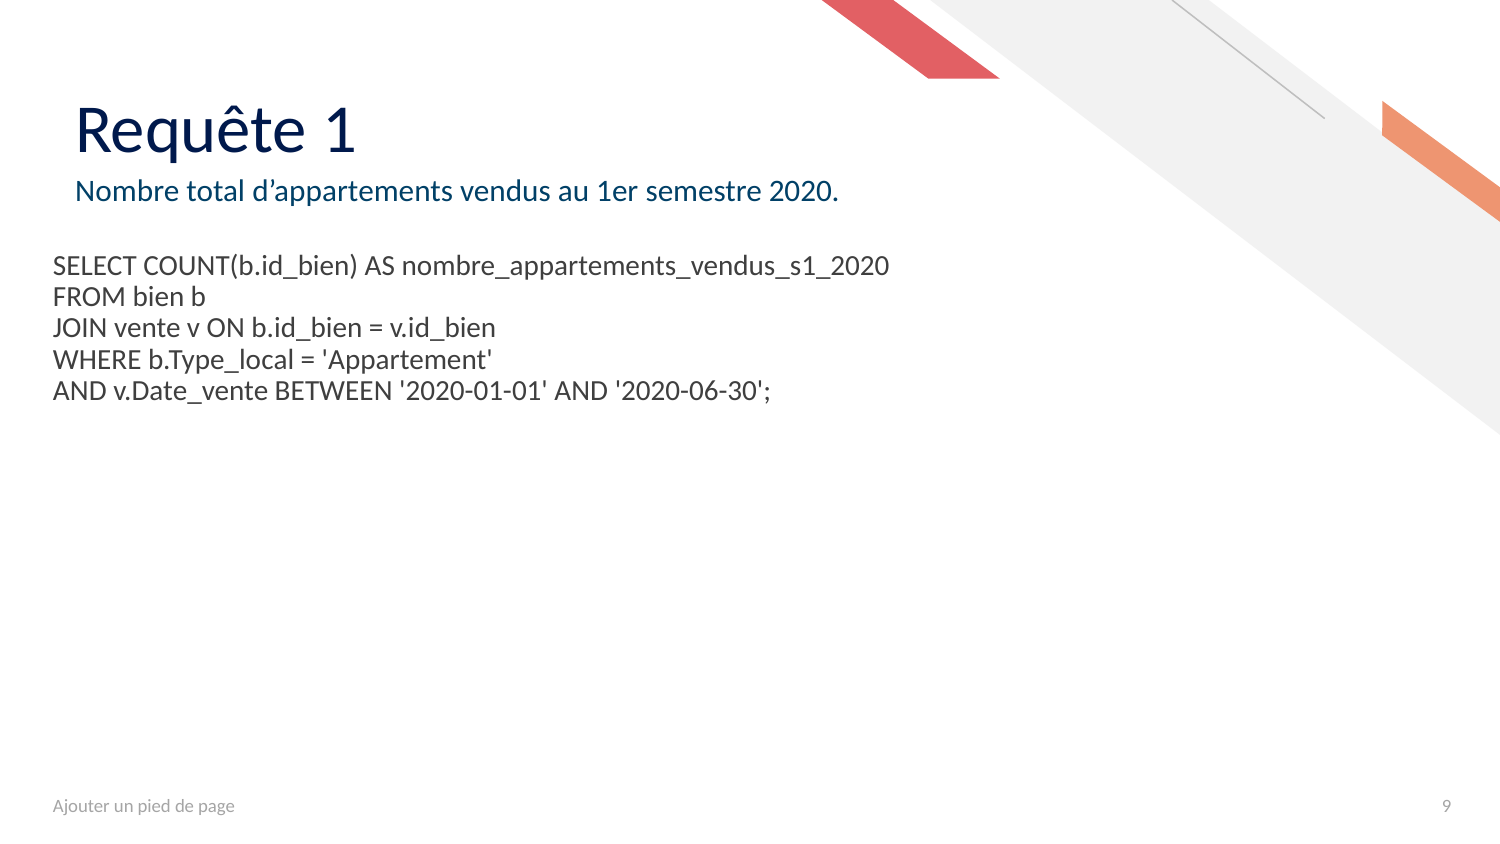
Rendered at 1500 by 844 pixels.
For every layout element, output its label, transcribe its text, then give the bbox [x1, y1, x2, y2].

title Requête 1 [63, 25, 1090, 167]
footer Ajouter un pied de page [41, 782, 548, 827]
text_box SELECT COUNT(b.id_bien) AS nombre_appartements_vendus_s1_2020 FROM bien b JOIN vente v ON b.id_bien = v.id_bien WHERE b.Type_local = 'Appartement' AND v.Date_vente BETWEEN '2020-01-01' AND '2020-06-30'; [41, 244, 1187, 743]
list Nombre total d’appartements vendus au 1er semestre 2020. [64, 169, 971, 244]
slide_number 9 [1371, 782, 1463, 827]
